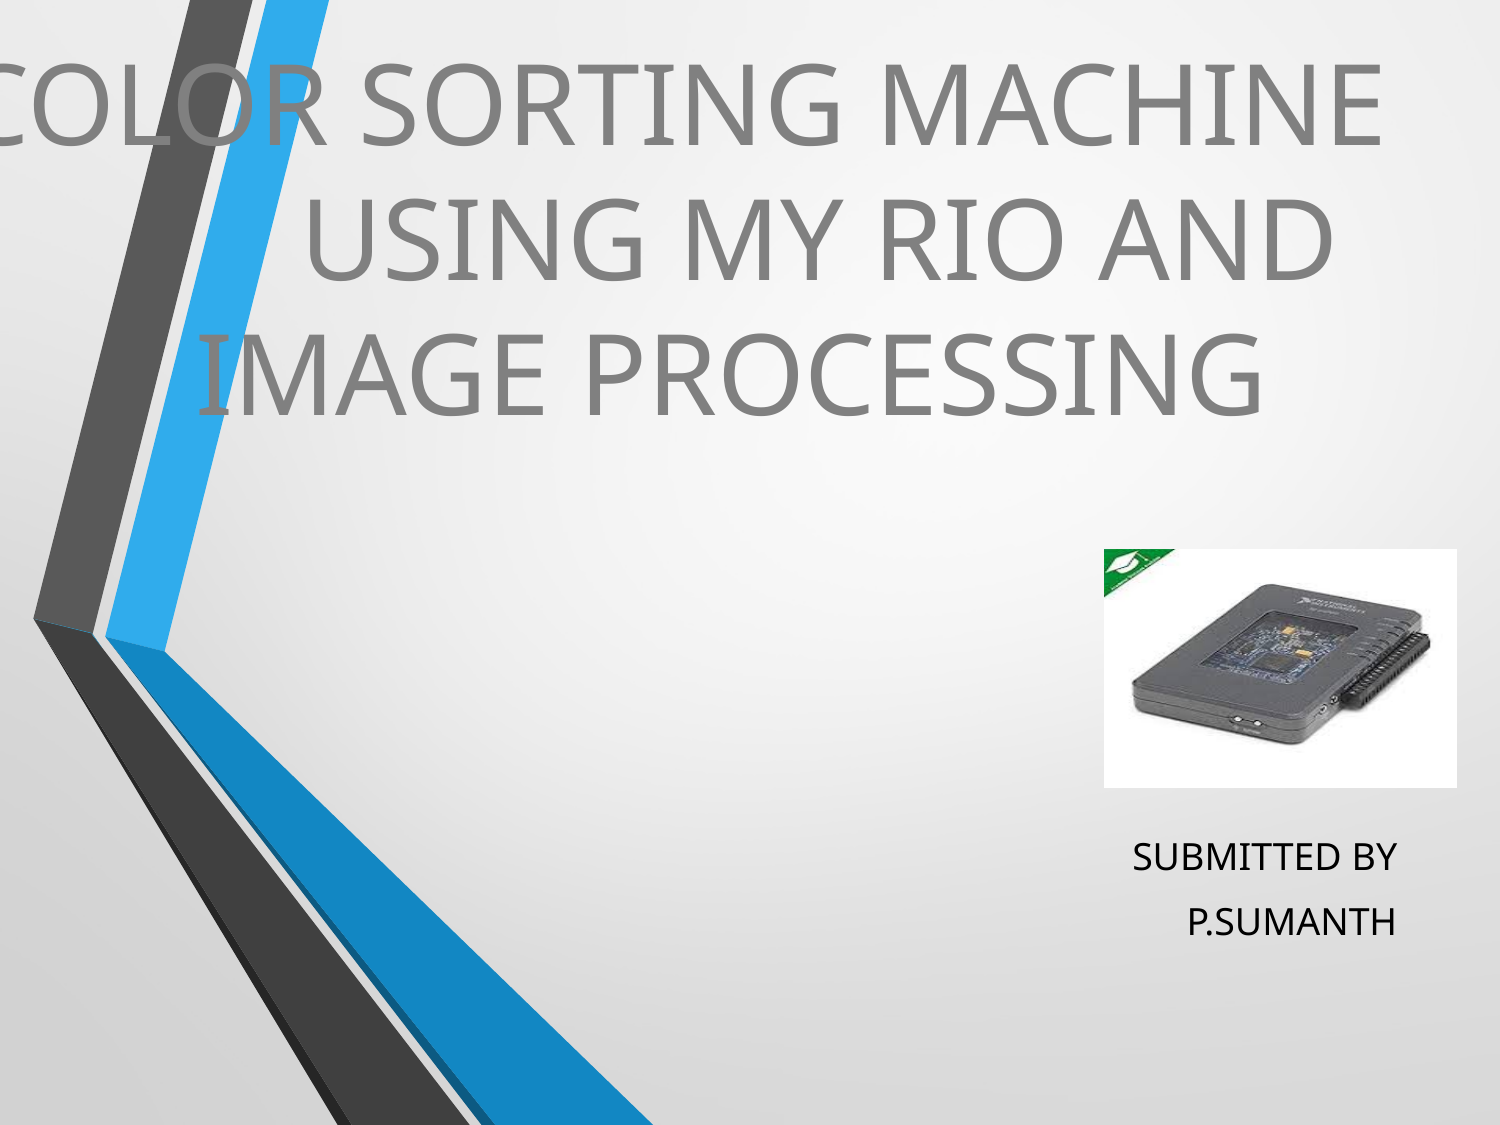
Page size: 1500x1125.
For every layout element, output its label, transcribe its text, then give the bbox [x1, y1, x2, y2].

subtitle SUBMITTED BY P.SUMANTH [399, 825, 1413, 1050]
picture [1104, 549, 1457, 788]
text_box COLOR SORTING MACHINE USING MY RIO AND IMAGE PROCESSING [0, 25, 1491, 581]
